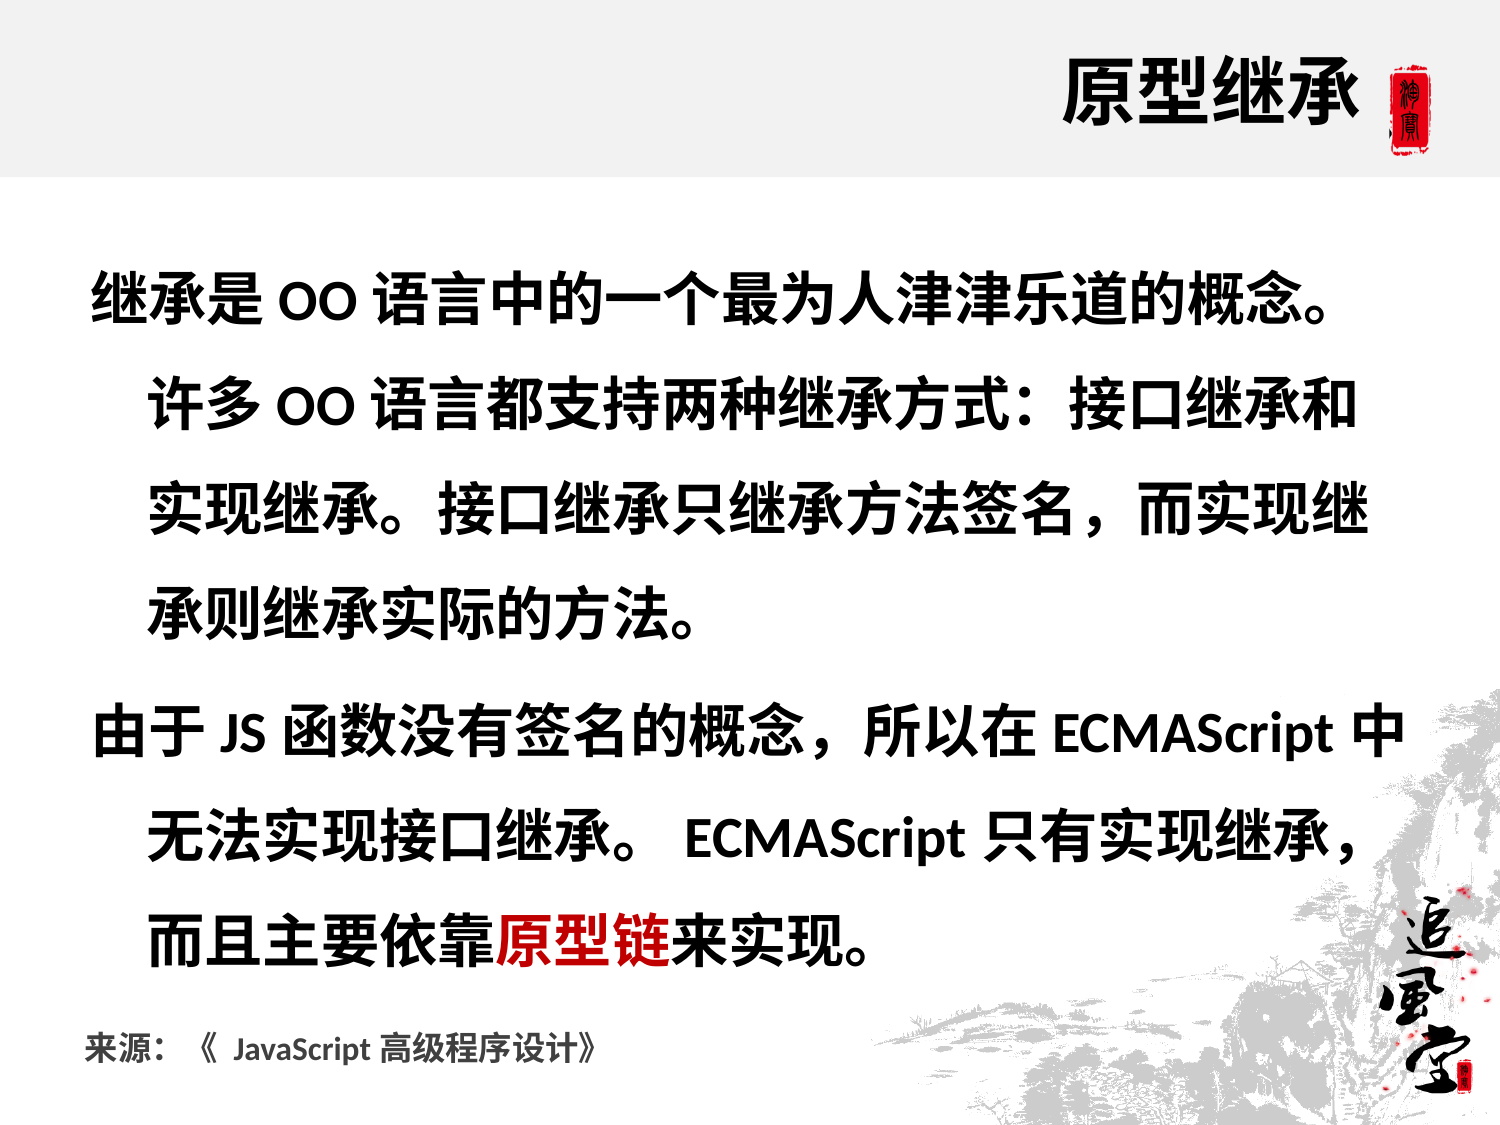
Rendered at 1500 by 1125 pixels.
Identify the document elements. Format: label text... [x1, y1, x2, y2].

picture [1389, 59, 1440, 156]
title 原型继承 [75, 25, 1376, 154]
list 继承是OO语言中的一个最为人津津乐道的概念。许多OO语言都支持两种继承方式：接口继承和实现继承。接口继承只继承方法签名，而实现继承则继承实际的方法。 由于JS函数没有签名的概念，所以在ECMAScript中无法实现接口继承。ECMAScript只有实现继承，而且主要依靠原型链来实现。 [75, 219, 1425, 1005]
text_box 来源：《 JavaScript高级程序设计》 [70, 1019, 1418, 1075]
picture [1376, 887, 1495, 1094]
